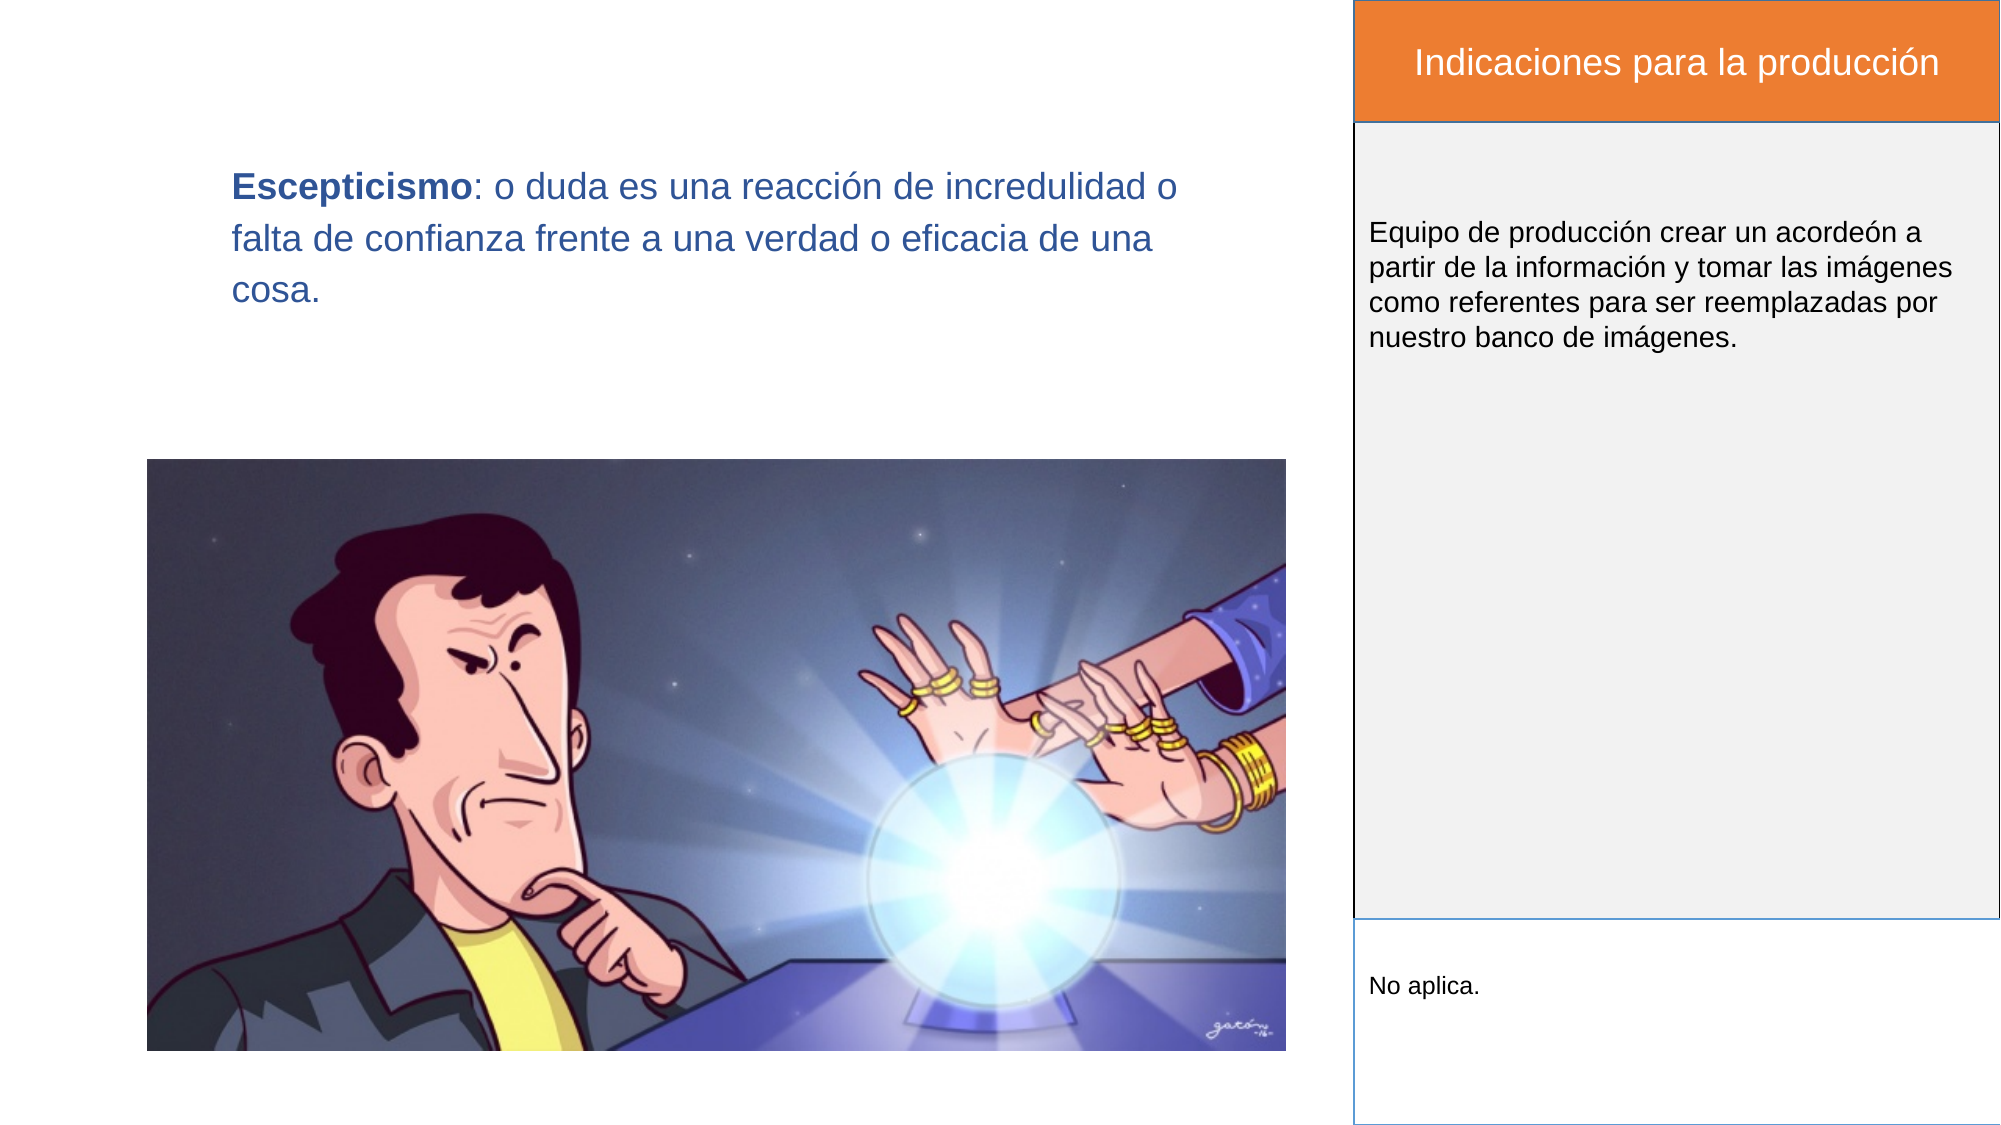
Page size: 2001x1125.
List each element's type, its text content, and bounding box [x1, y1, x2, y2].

picture [147, 459, 1286, 1051]
text_box Escepticismo: o duda es una reacción de incredulidad o falta de confianza frente a una verdad o eficacia de una cosa. [216, 148, 1217, 319]
text_box No aplica. [1353, 918, 2000, 1125]
text_box [1353, 122, 2000, 206]
text_box Equipo de producción crear un acordeón a partir de la información y tomar las imágenes como referentes para ser reemplazadas por nuestro banco de imágenes. [1353, 206, 2000, 898]
text_box [1353, 898, 2000, 918]
text_box Indicaciones para la producción [1353, 0, 2000, 122]
